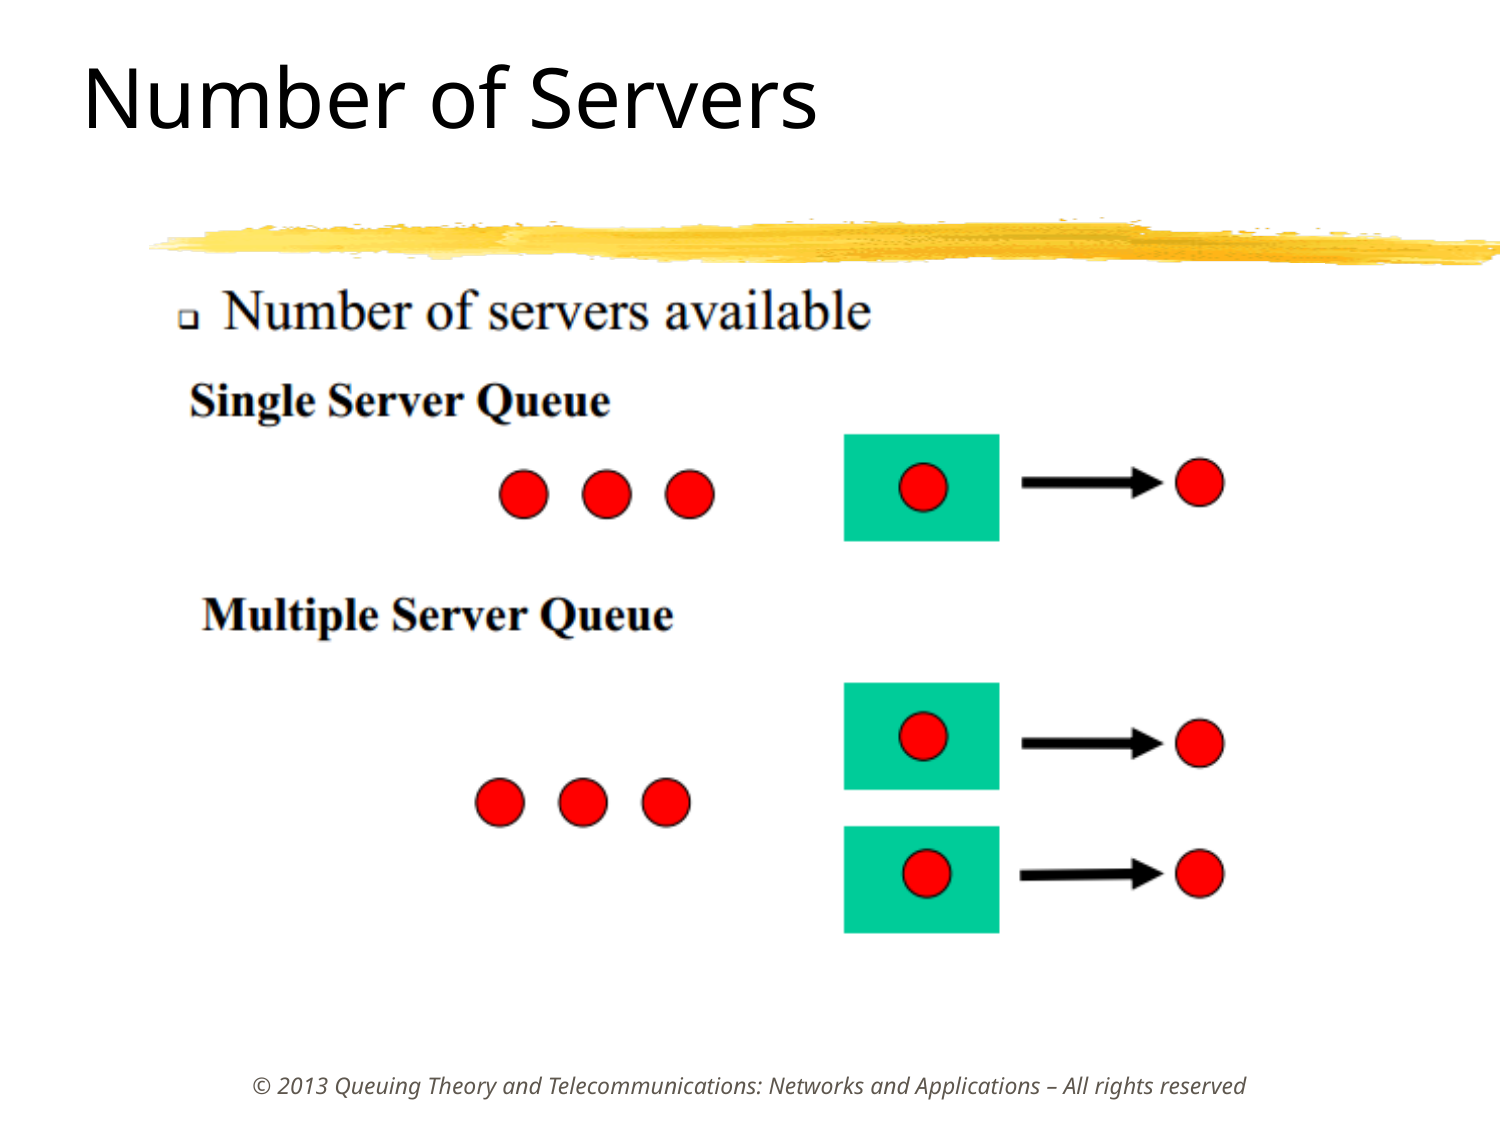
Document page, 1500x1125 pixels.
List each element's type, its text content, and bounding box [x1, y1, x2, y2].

footer © 2013 Queuing Theory and Telecommunications: Networks and Applications – All rights reserved [174, 1021, 1326, 1107]
title Number of Servers [66, 37, 1438, 226]
picture [144, 212, 1500, 954]
